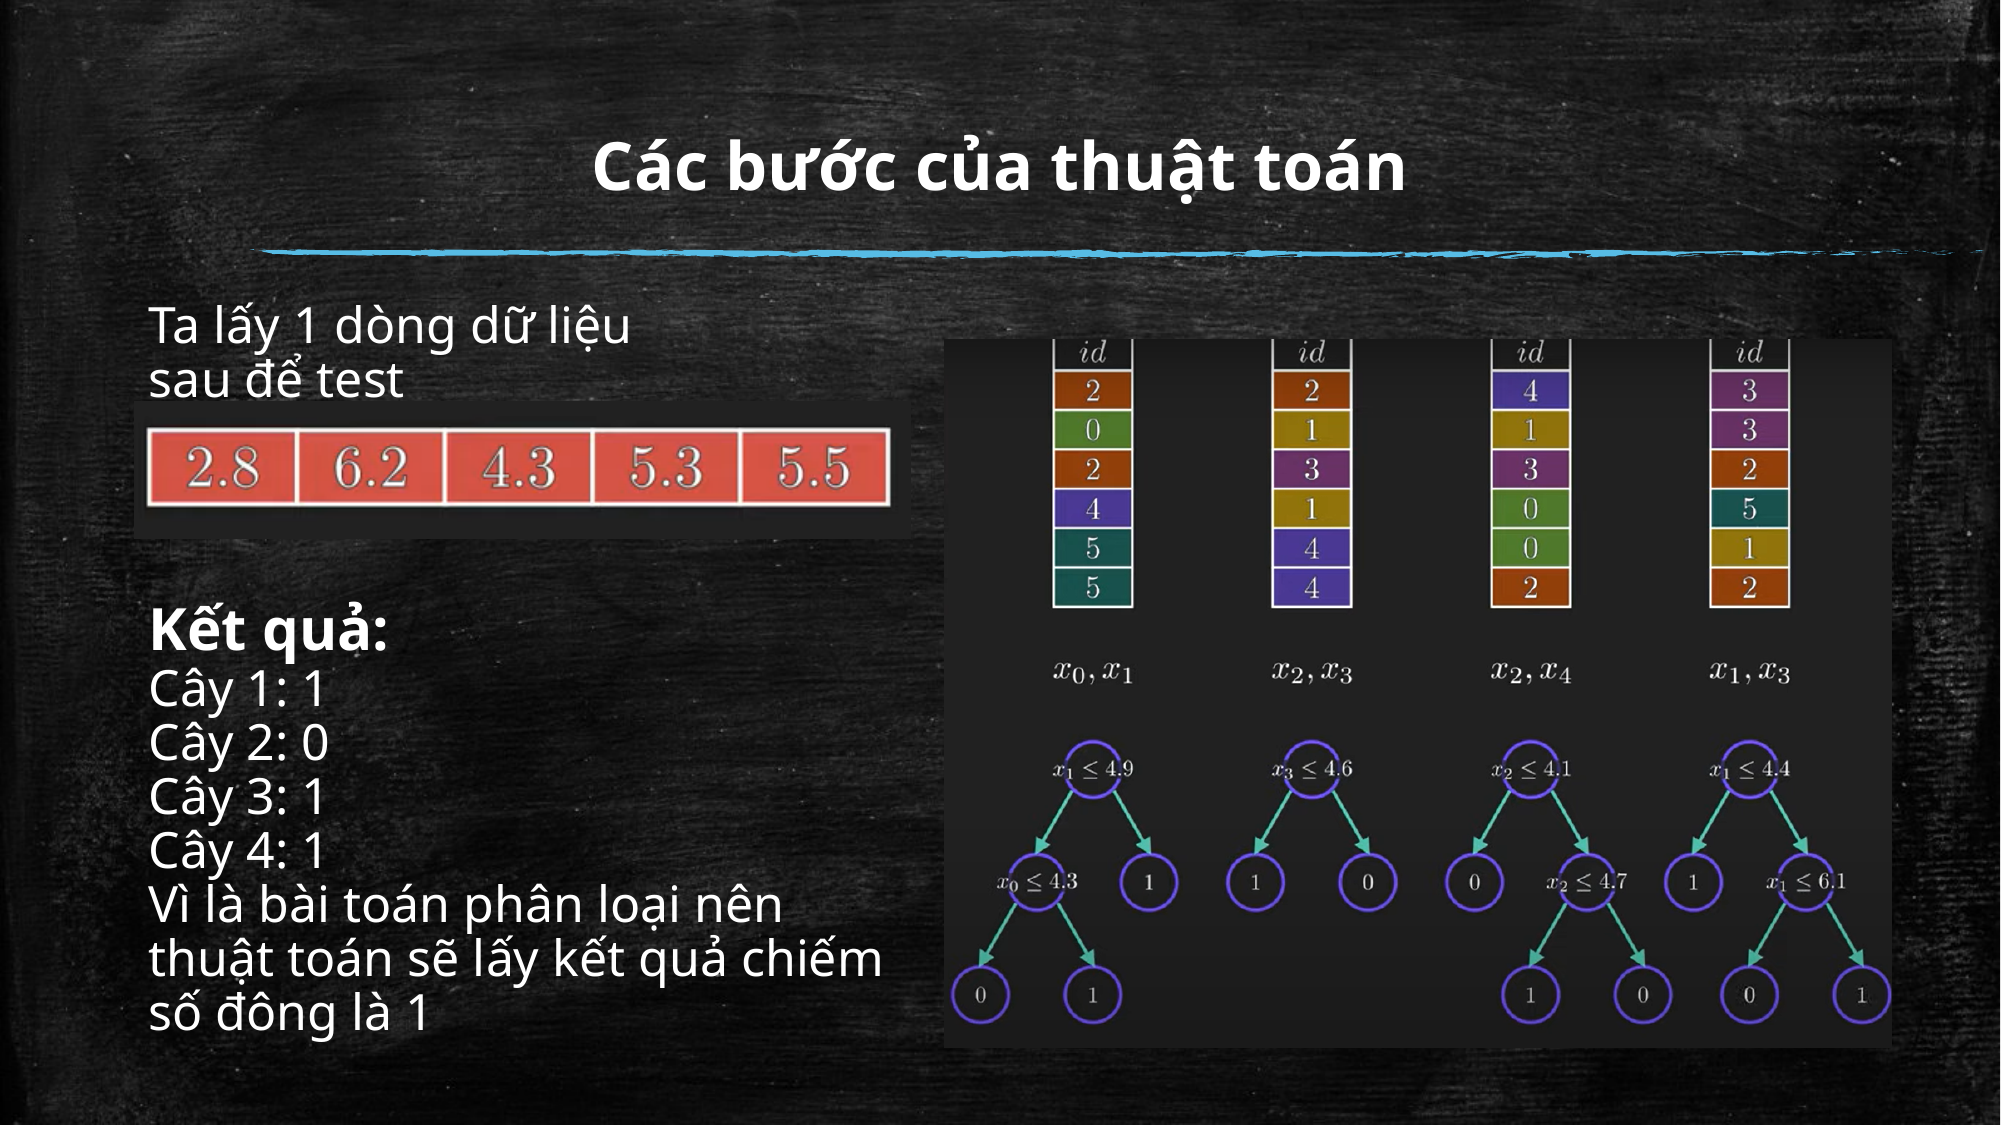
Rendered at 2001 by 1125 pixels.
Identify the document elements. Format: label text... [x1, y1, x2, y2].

picture [134, 401, 911, 540]
picture [944, 339, 1892, 1048]
text_box Ta lấy 1 dòng dữ liệu sau để test [134, 293, 741, 401]
text_box Kết quả: Cây 1: 1 Cây 2: 0 Cây 3: 1 Cây 4: 1 Vì là bài toán phân loại nên thuật toán sẽ lấy kết quả chiếm số đông là 1 [134, 593, 911, 1049]
title Các bước của thuật toán [249, 87, 1751, 213]
